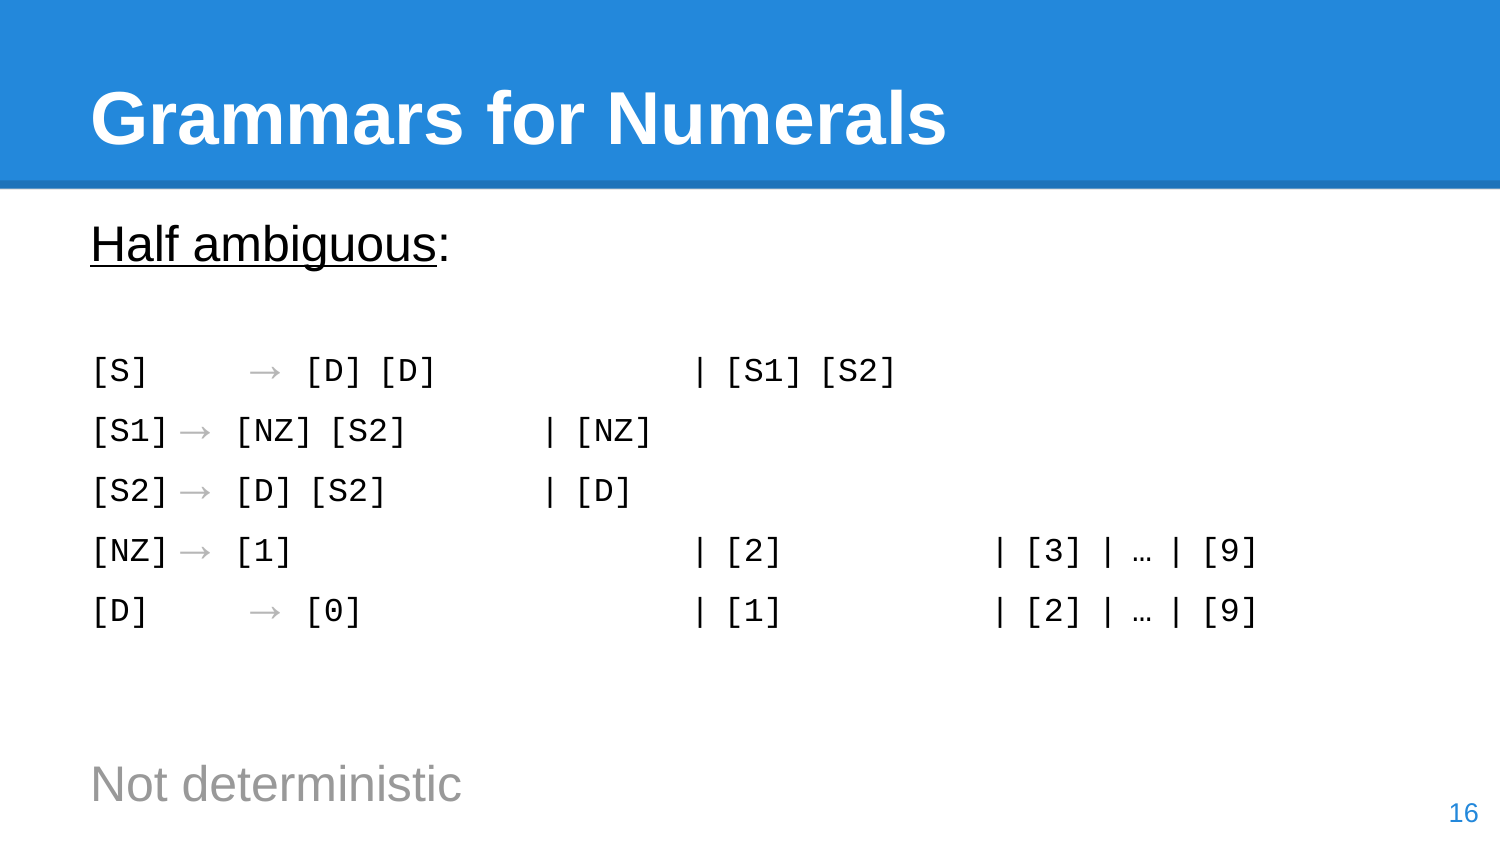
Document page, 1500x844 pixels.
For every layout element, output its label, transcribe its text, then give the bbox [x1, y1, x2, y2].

list Half ambiguous: [S] → [D] [D] | [S1] [S2] [S1]→ [NZ] [S2] | [NZ] [S2]→ [D] [S2] | [D] [NZ]→ [1] | [2] | [3] | … | [9] [D] → [0] | [1] | [2] | … | [9] Not deterministic [75, 196, 1425, 808]
slide_number ‹#› [1403, 779, 1494, 844]
title Grammars for Numerals [75, 33, 1425, 175]
